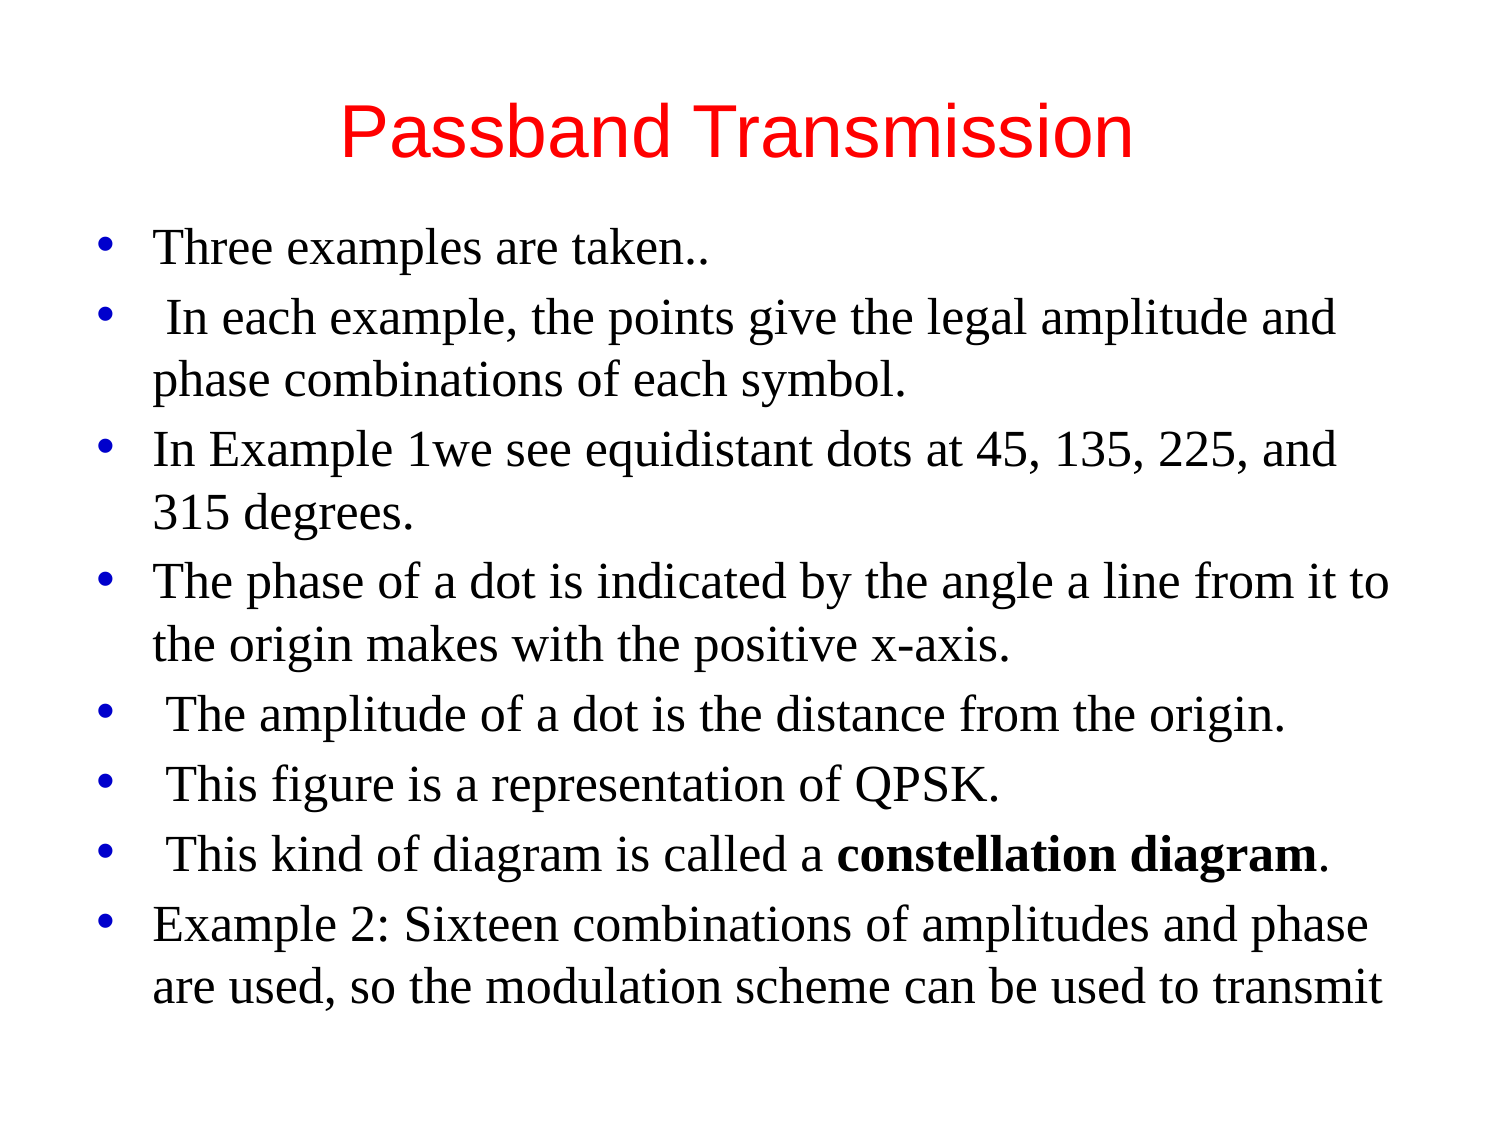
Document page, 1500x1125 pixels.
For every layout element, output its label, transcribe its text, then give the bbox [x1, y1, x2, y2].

list Three examples are taken.. In each example, the points give the legal amplitude and phase combinations of each symbol. In Example 1we see equidistant dots at 45, 135, 225, and 315 degrees. The phase of a dot is indicated by the angle a line from it to the origin makes with the positive x-axis. The amplitude of a dot is the distance from the origin. This figure is a representation of QPSK. This kind of diagram is called a constellation diagram. Example 2: Sixteen combinations of amplitudes and phase are used, so the modulation scheme can be used to transmit [62, 204, 1413, 1087]
title Passband Transmission [62, 50, 1413, 204]
